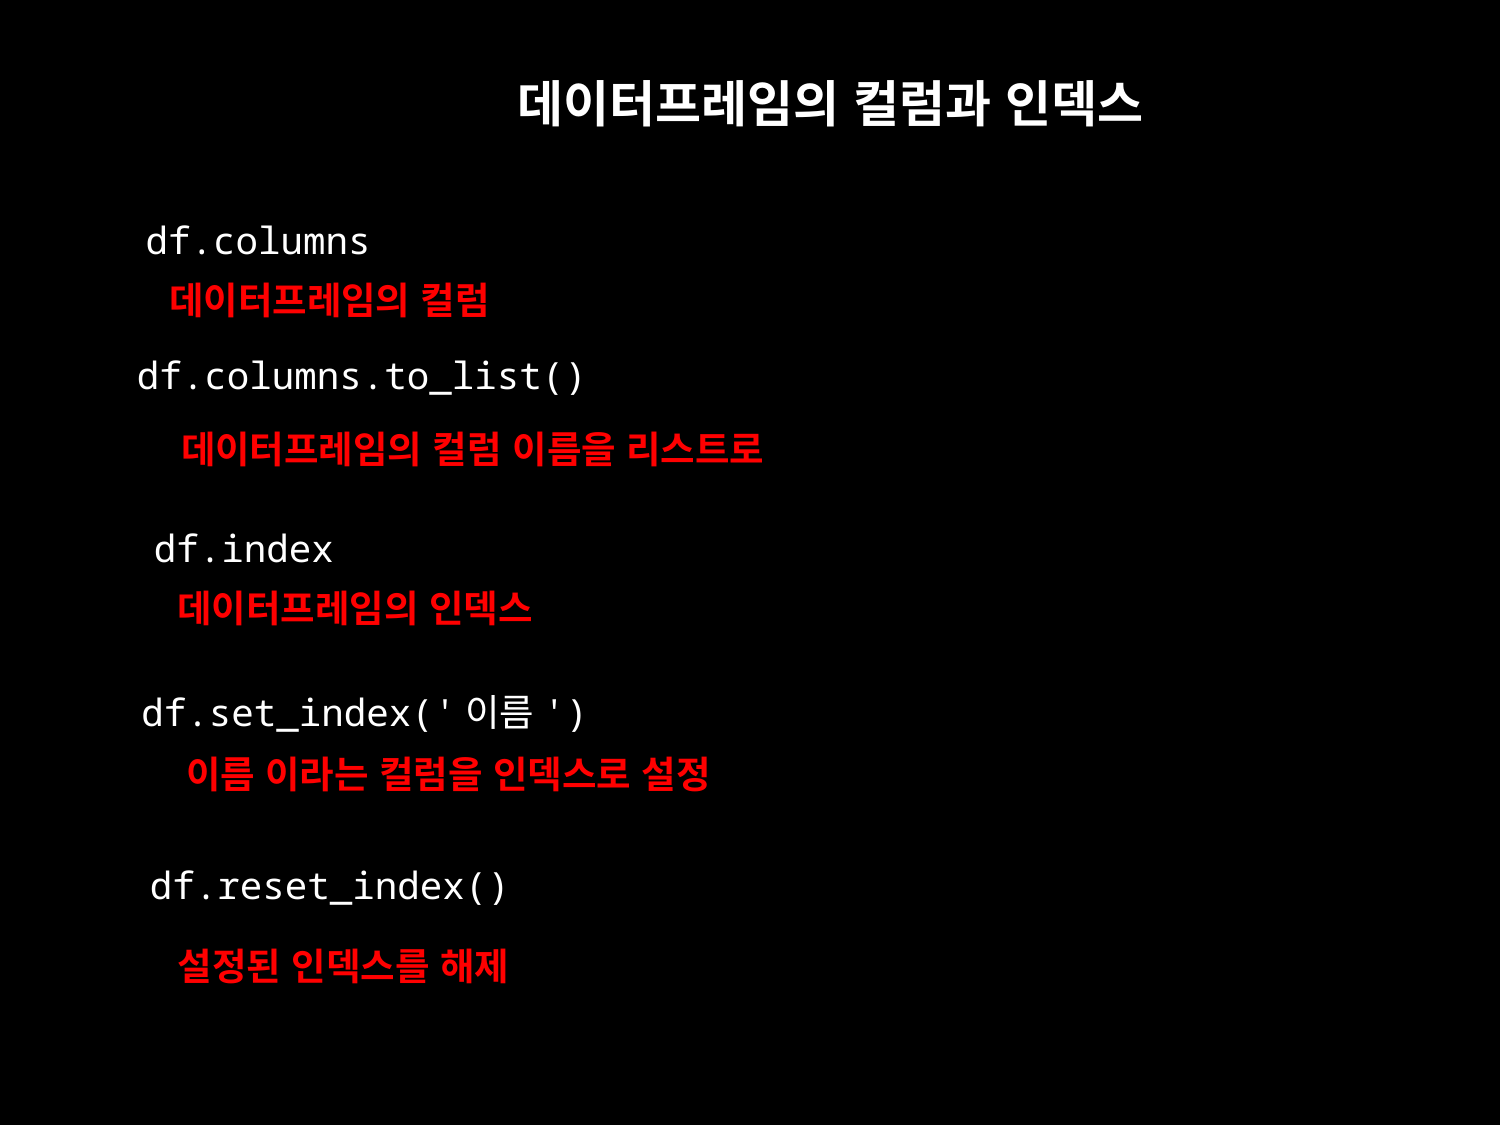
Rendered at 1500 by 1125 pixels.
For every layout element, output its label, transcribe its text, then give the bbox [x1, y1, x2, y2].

text_box df.index [138, 517, 349, 578]
text_box 설정된 인덱스를 해제 [162, 935, 535, 996]
text_box df.columns.to_list() [122, 344, 602, 404]
text_box df.reset_index() [135, 854, 525, 915]
text_box 데이터프레임의 컬럼 이름을 리스트로 [166, 418, 791, 479]
text_box df.columns [130, 209, 386, 269]
text_box df.set_index('이름') [126, 681, 603, 742]
text_box 데이터프레임의 컬럼 [154, 269, 506, 330]
text_box 데이터프레임의 컬럼과 인덱스 [502, 65, 1159, 140]
text_box 데이터프레임의 인덱스 [162, 577, 548, 638]
text_box 이름 이라는 컬럼을 인덱스로 설정 [171, 743, 727, 804]
